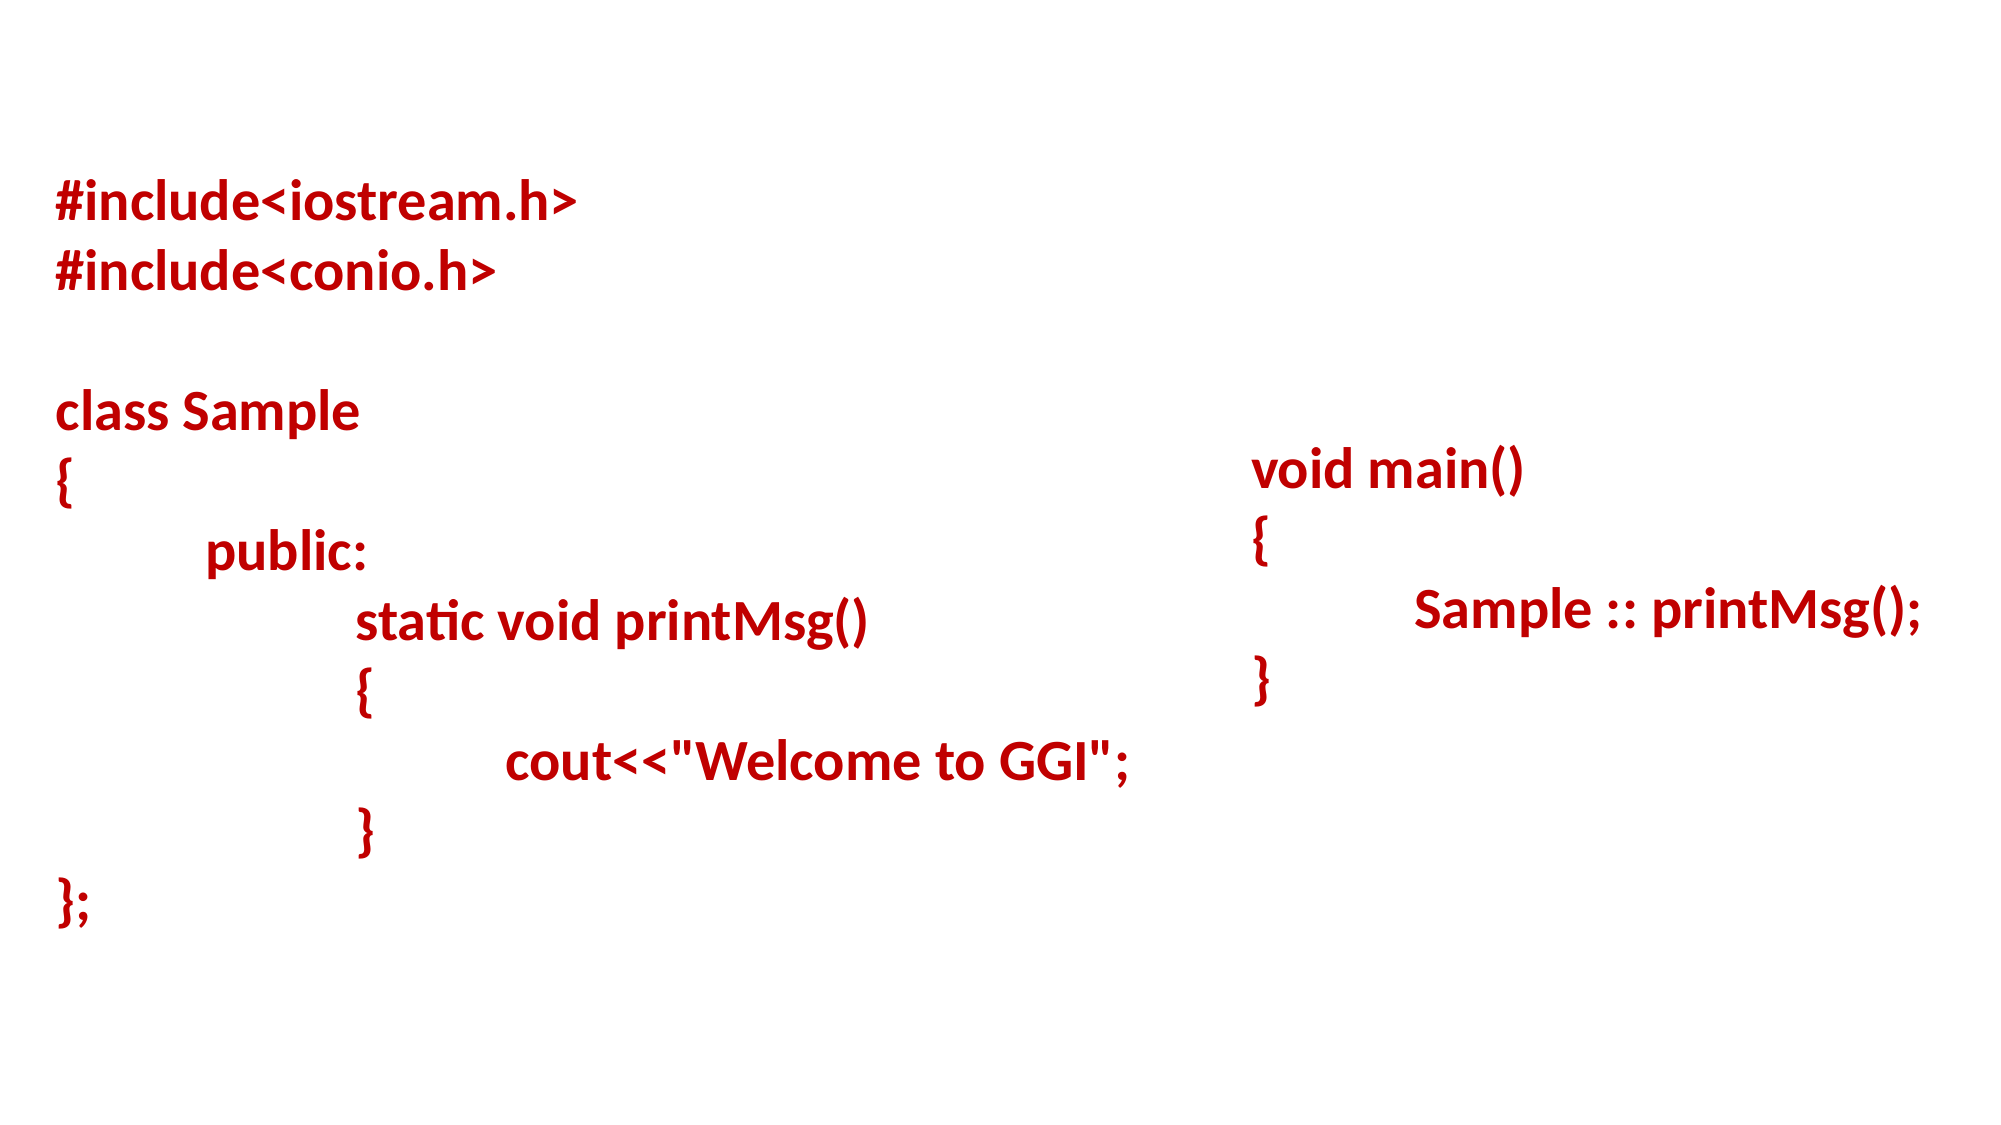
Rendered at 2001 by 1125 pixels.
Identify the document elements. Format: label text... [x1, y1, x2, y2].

text_box void main() { Sample :: printMsg(); } [1236, 423, 1964, 718]
text_box #include<iostream.h> #include<conio.h> class Sample { public: static void printMsg() { cout<<"Welcome to GGI"; } }; [40, 155, 1219, 940]
